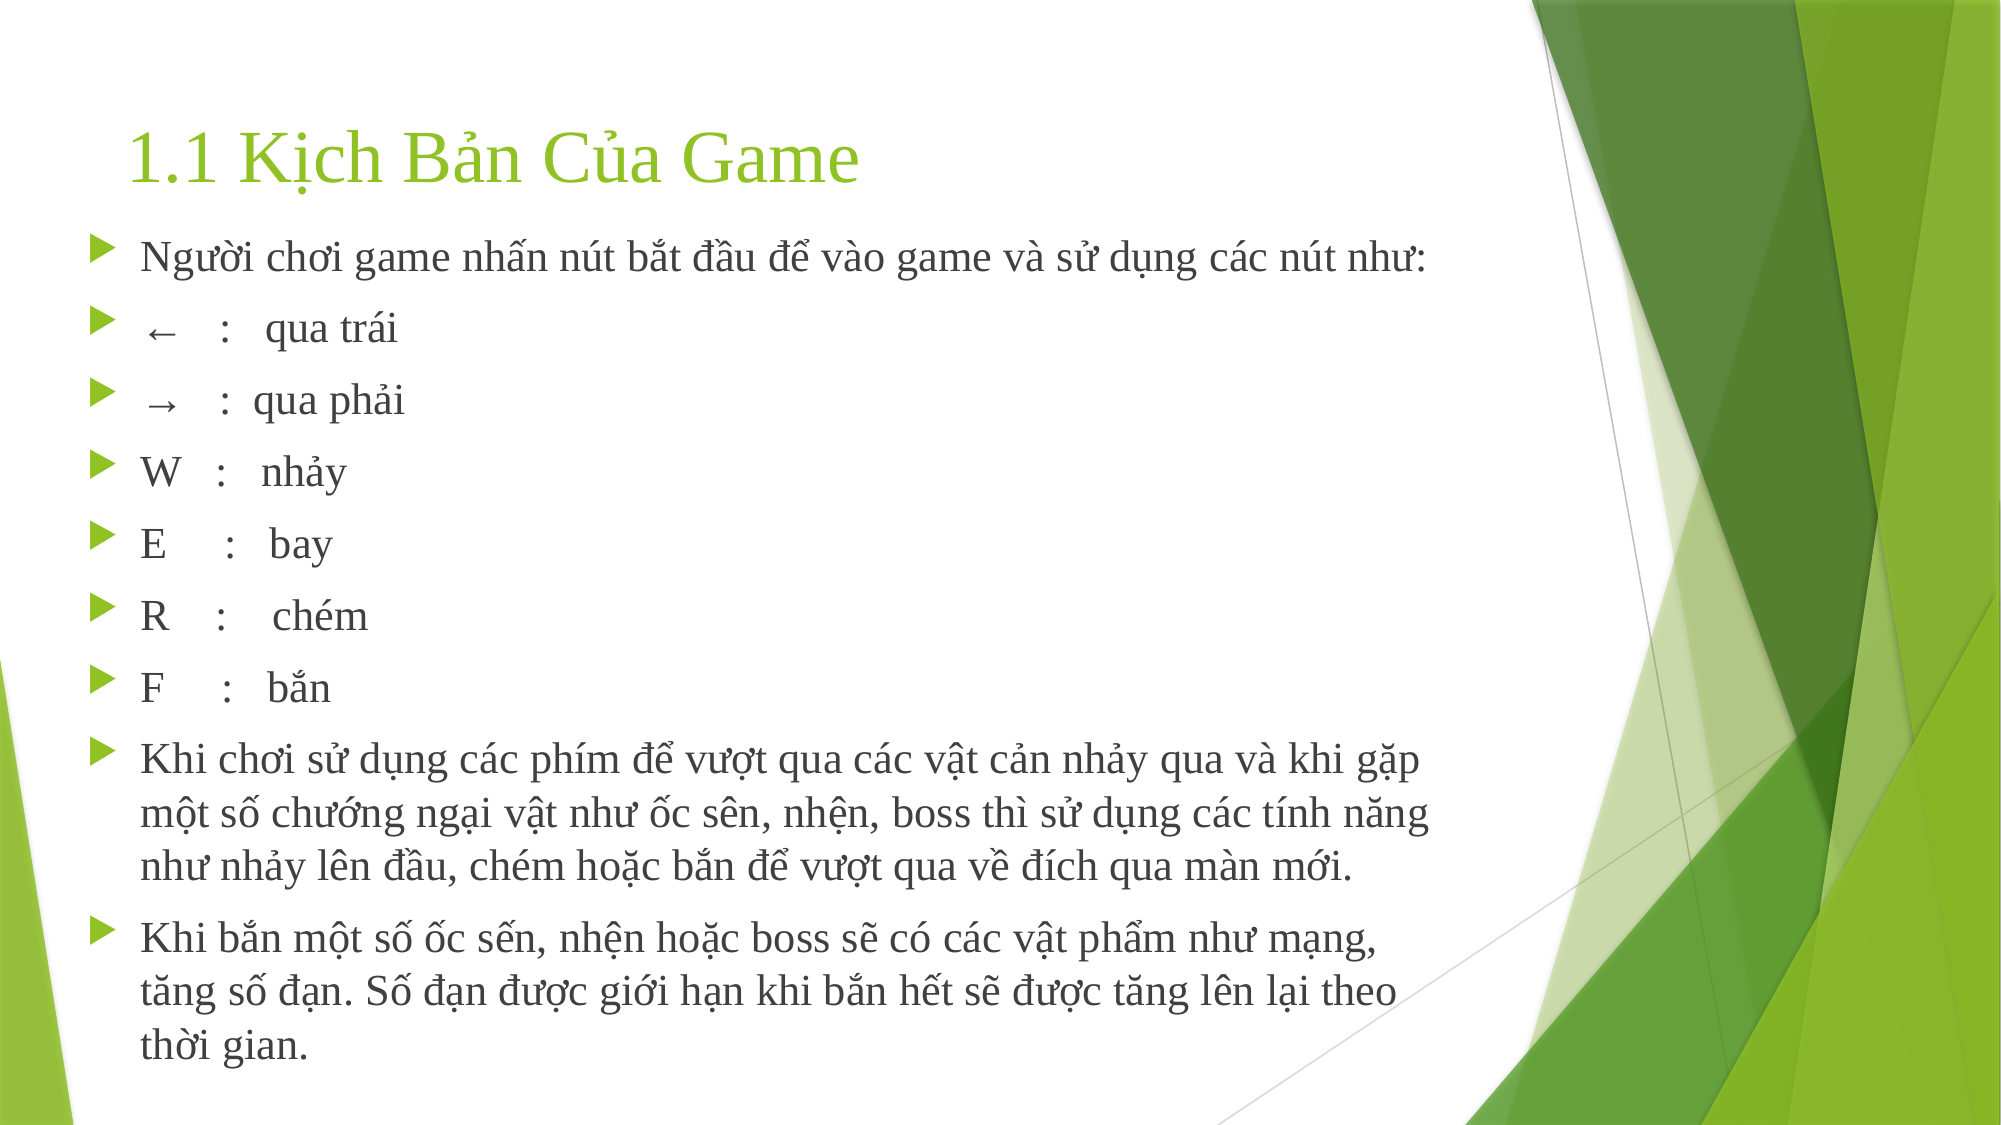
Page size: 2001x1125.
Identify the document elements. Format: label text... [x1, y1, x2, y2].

list Người chơi game nhấn nút bắt đầu để vào game và sử dụng các nút như: ← : qua trái → : qua phải W : nhảy E : bay R : chém F : bắn Khi chơi sử dụng các phím để vượt qua các vật cản nhảy qua và khi gặp một số chướng ngại vật như ốc sên, nhện, boss thì sử dụng các tính năng như nhảy lên đầu, chém hoặc bắn để vượt qua về đích qua màn mới. Khi bắn một số ốc sến, nhện hoặc boss sẽ có các vật phẩm như mạng, tăng số đạn. Số đạn được giới hạn khi bắn hết sẽ được tăng lên lại theo thời gian. [71, 218, 1482, 1088]
title 1.1 Kịch Bản Của Game [111, 99, 1522, 317]
